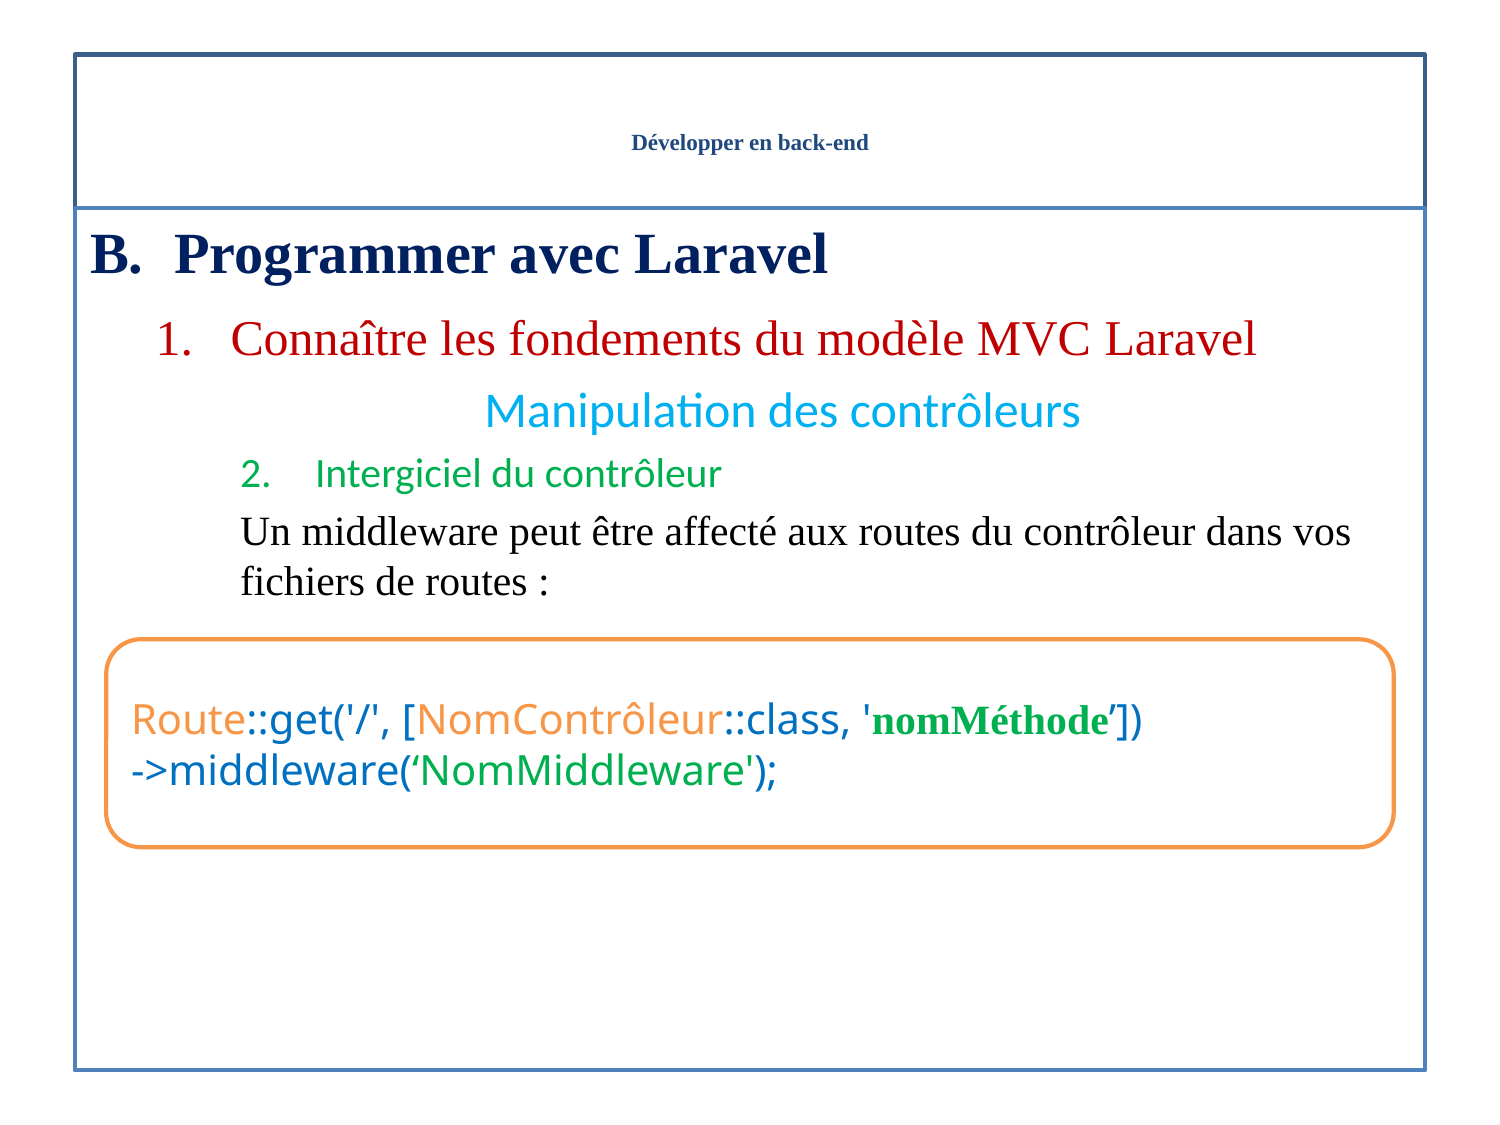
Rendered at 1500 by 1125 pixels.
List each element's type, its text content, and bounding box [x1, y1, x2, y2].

title Développer en back-end [75, 64, 1425, 206]
text_box Route::get('/', [NomContrôleur::class, 'nomMéthode’]) ->middleware(‘NomMiddleware'); [104, 637, 1396, 850]
list Programmer avec Laravel Connaître les fondements du modèle MVC Laravel Manipulation des contrôleurs Intergiciel du contrôleur Un middleware peut être affecté aux routes du contrôleur dans vos fichiers de routes : [73, 206, 1427, 1072]
text_box [73, 52, 1427, 206]
